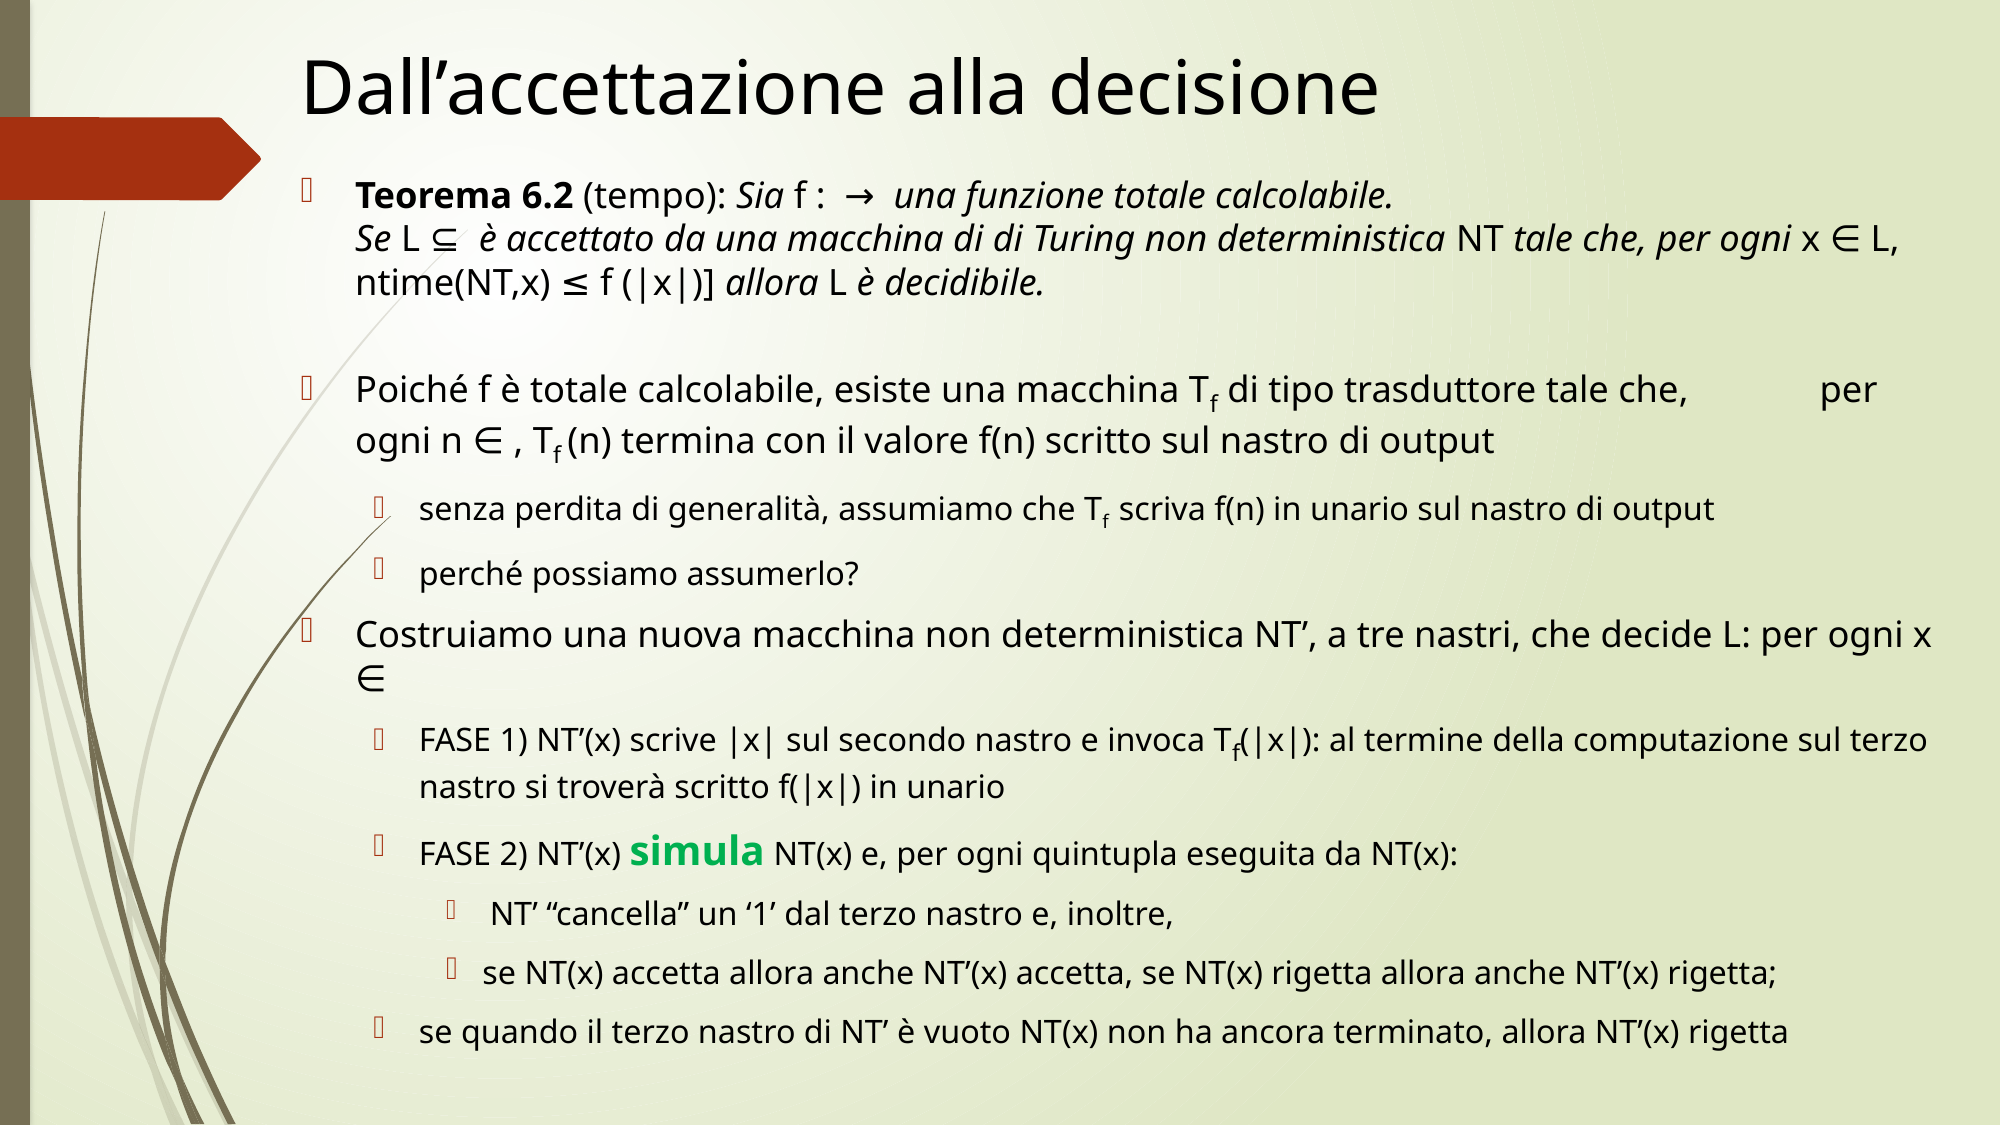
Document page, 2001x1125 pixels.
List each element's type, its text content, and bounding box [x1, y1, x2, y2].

title Dall’accettazione alla decisione [285, 32, 1748, 165]
